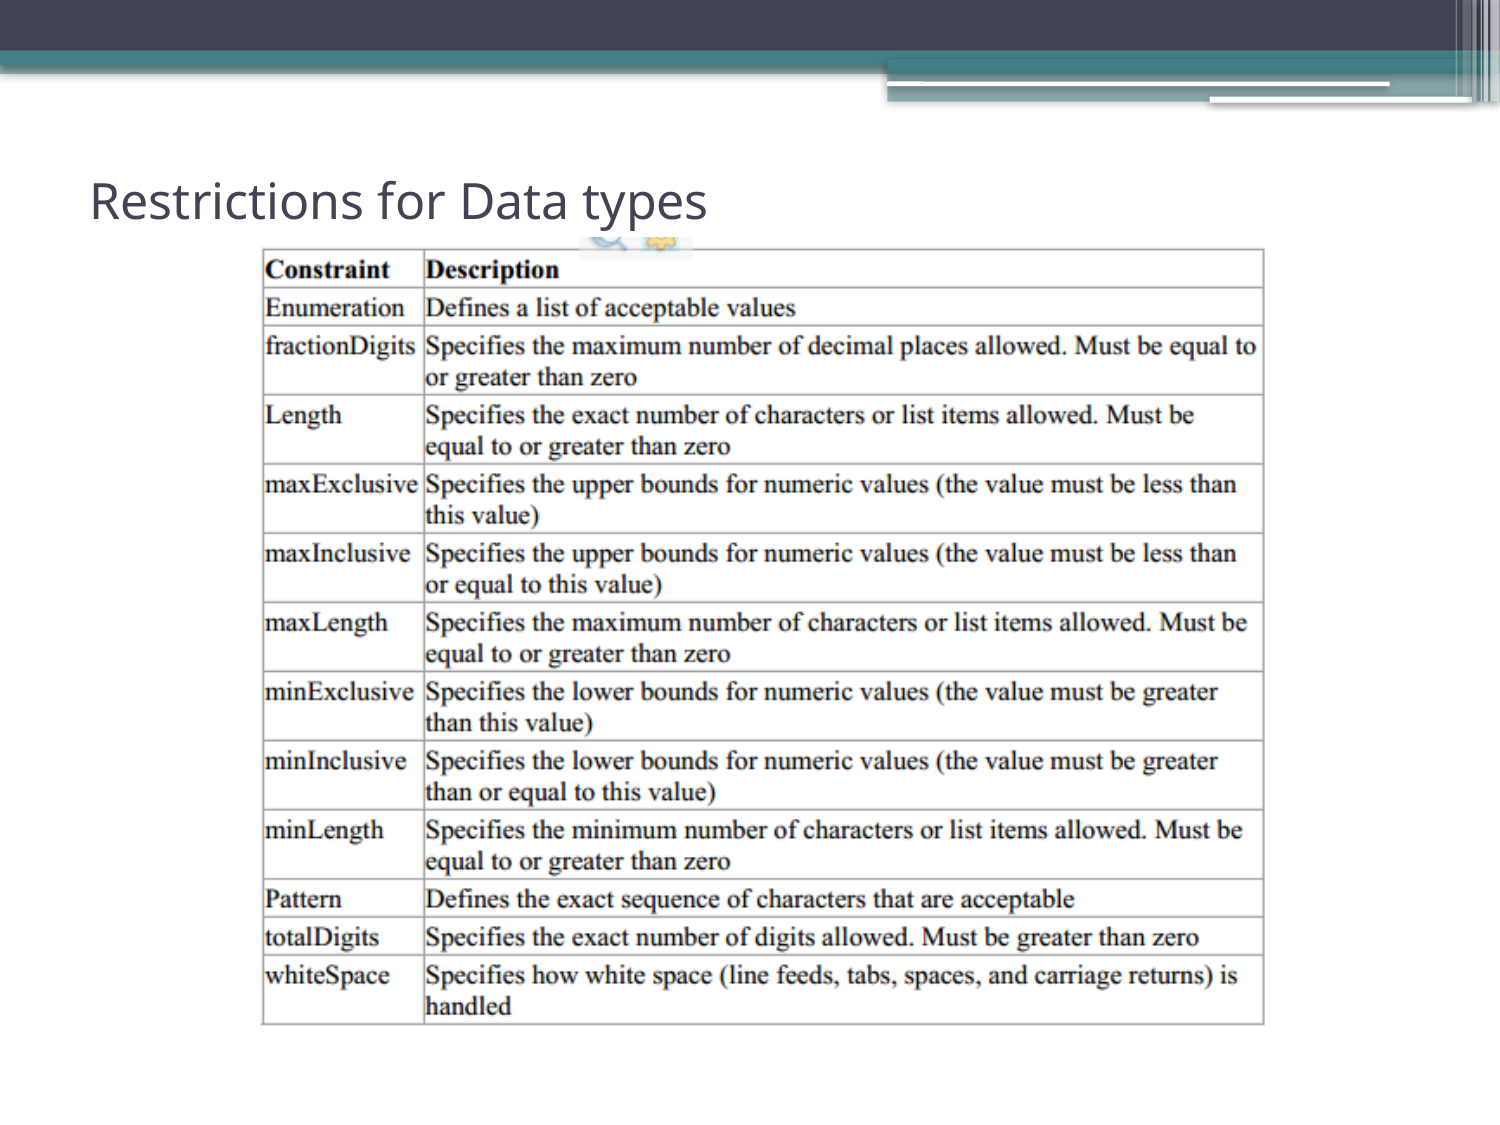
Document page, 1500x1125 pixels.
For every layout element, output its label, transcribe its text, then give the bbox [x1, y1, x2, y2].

title Restrictions for Data types [75, 112, 1425, 288]
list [249, 237, 1284, 1042]
